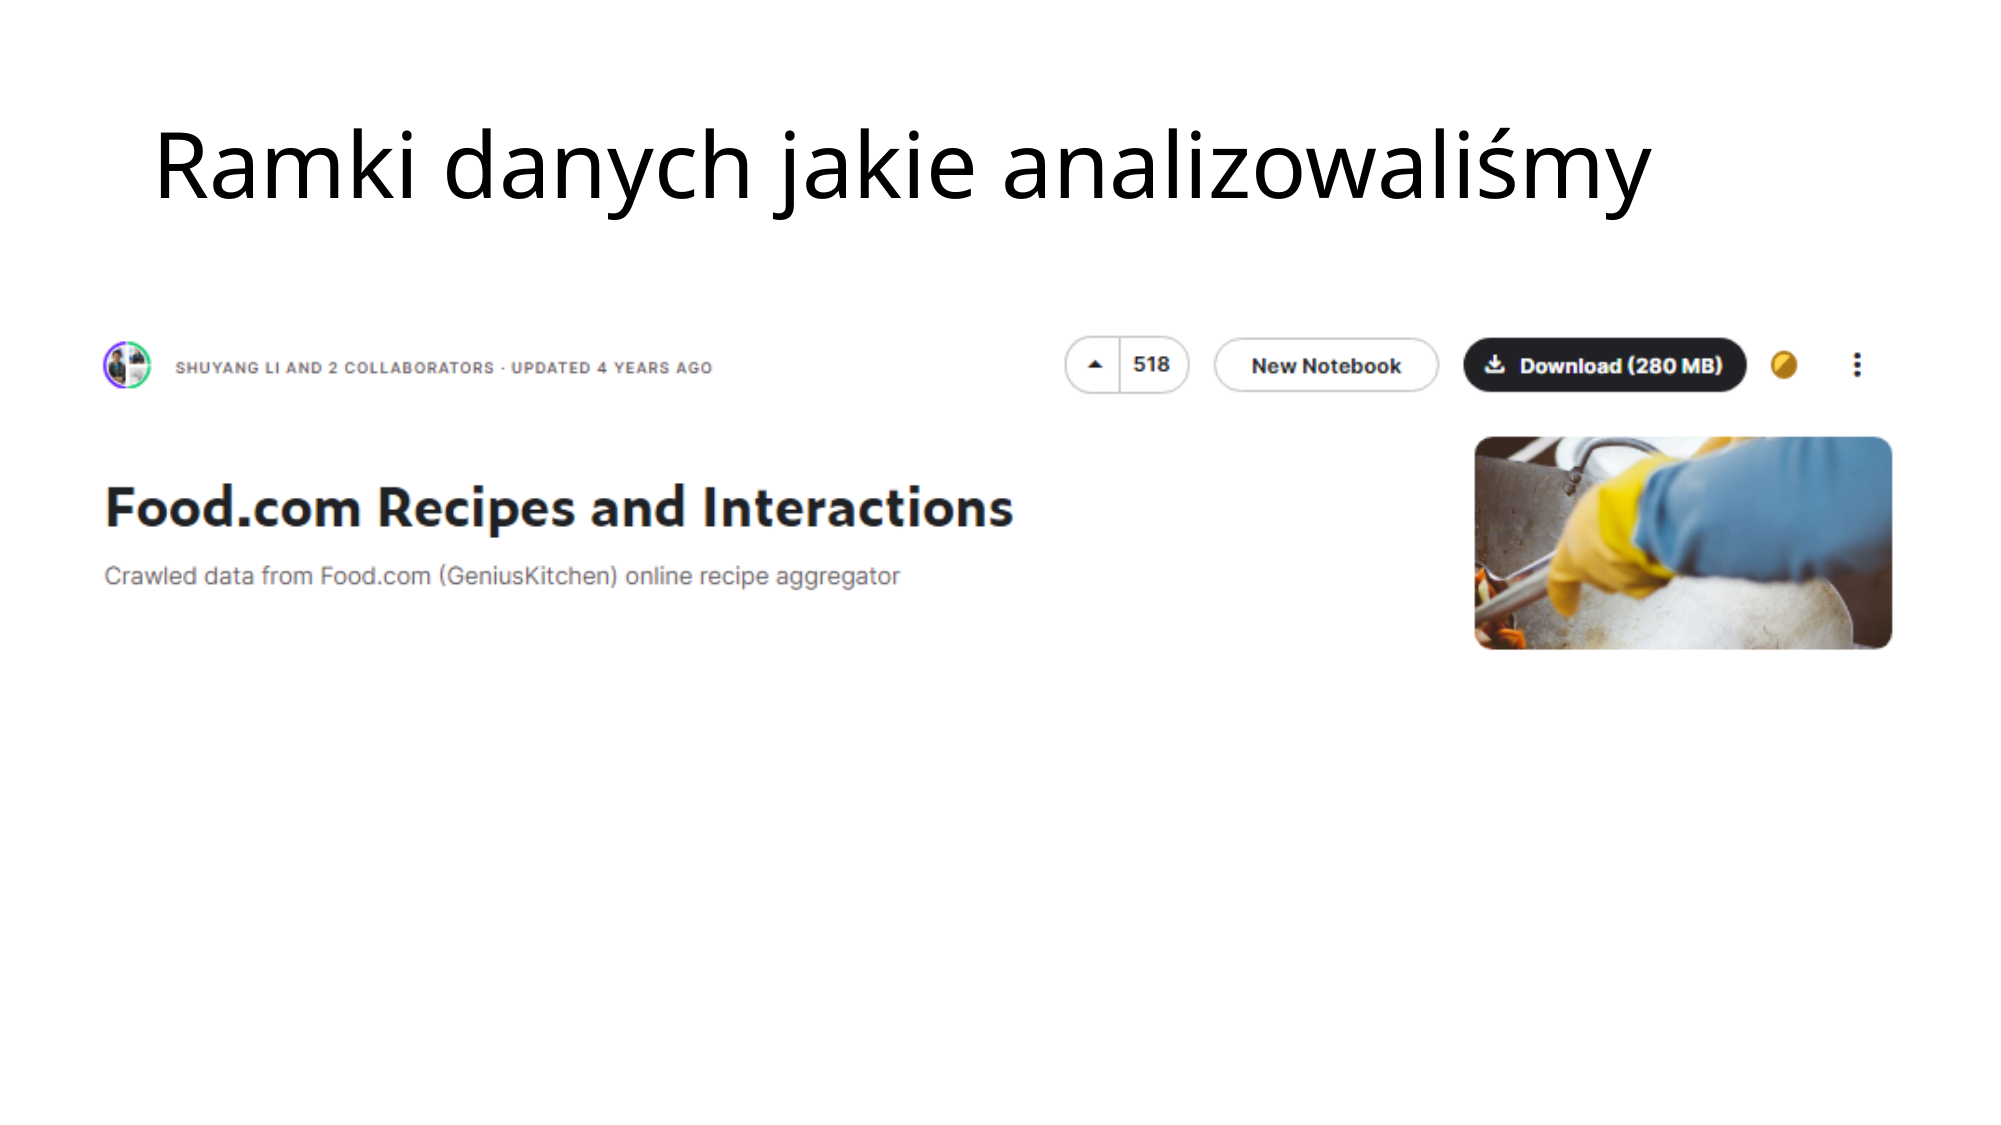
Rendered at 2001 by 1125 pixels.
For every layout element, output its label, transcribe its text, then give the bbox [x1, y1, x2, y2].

title Ramki danych jakie analizowaliśmy [137, 59, 1863, 278]
picture [44, 299, 1956, 693]
